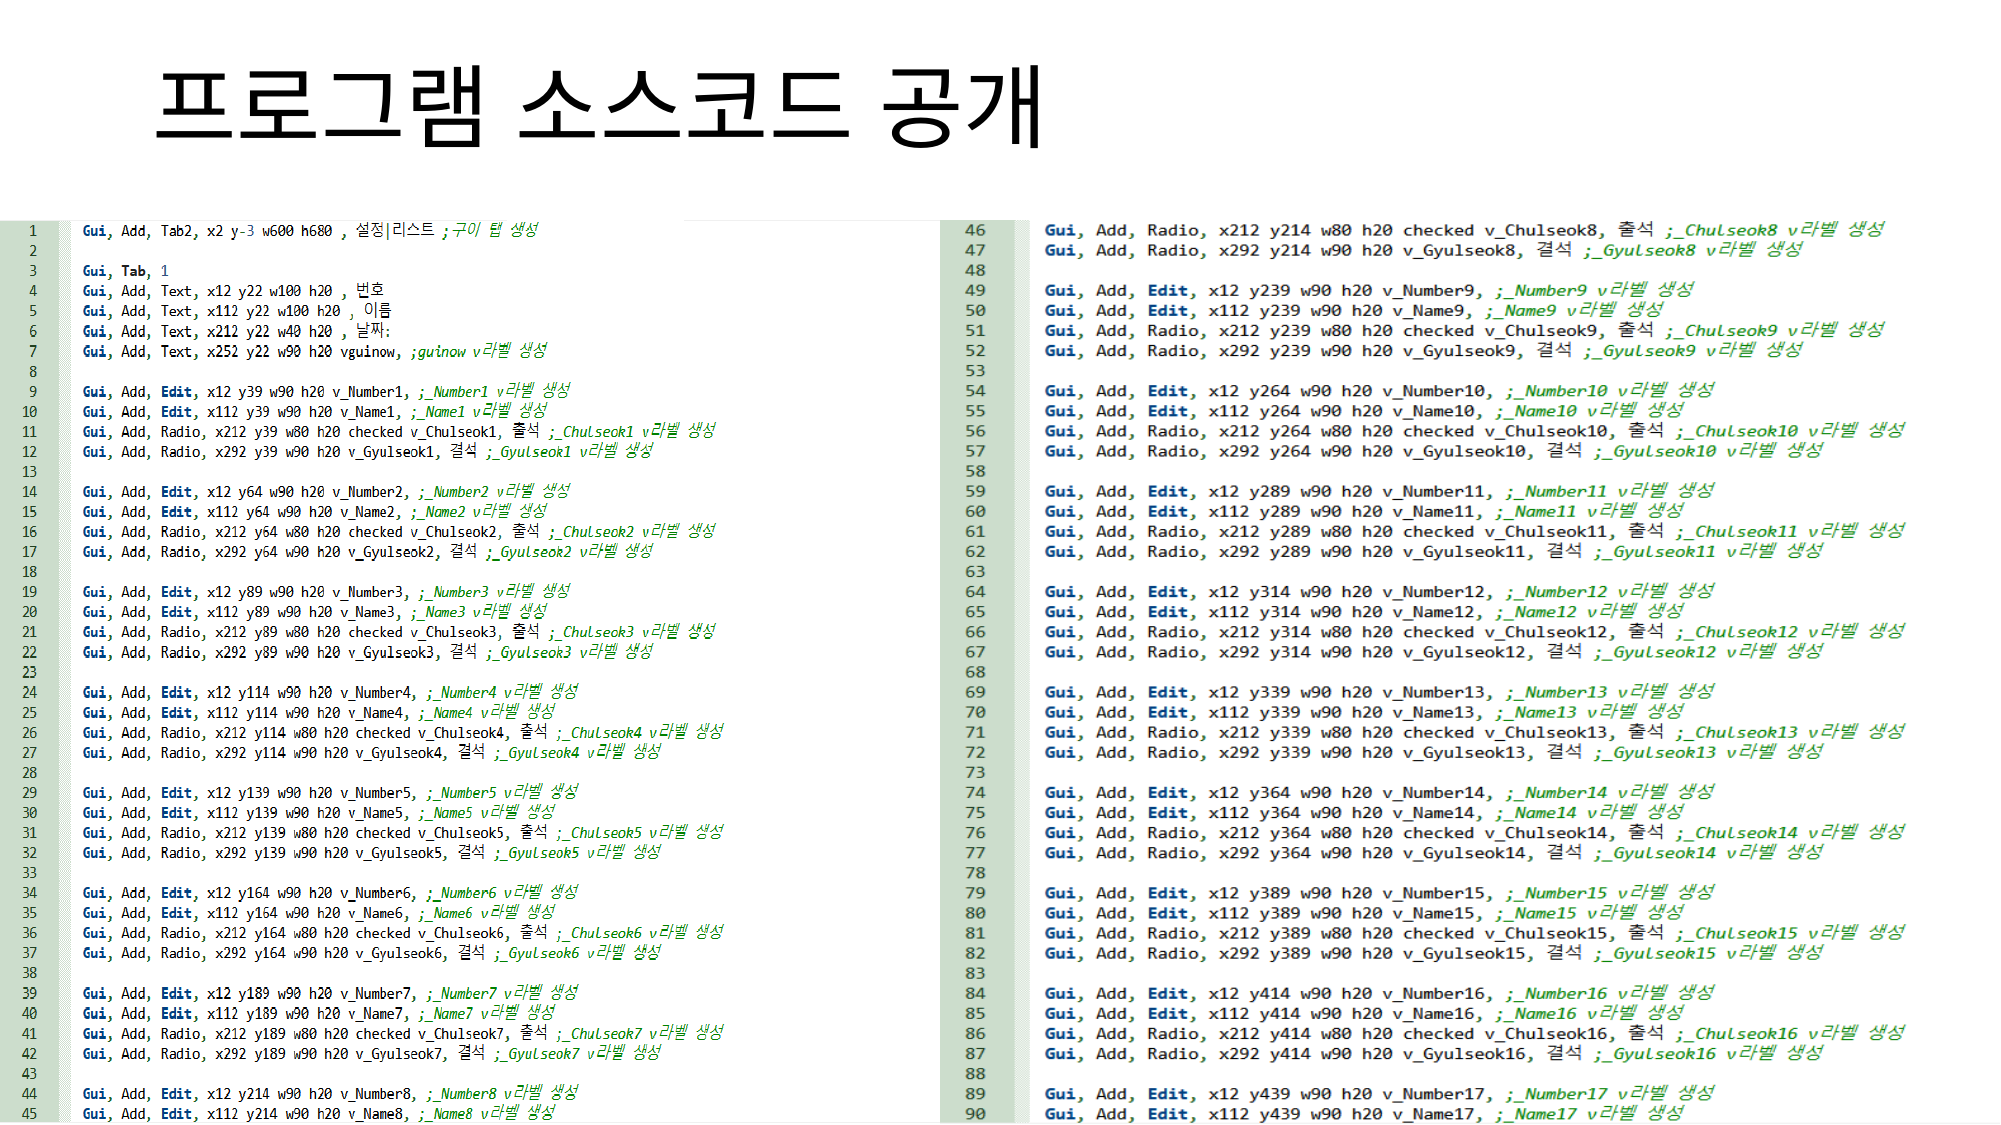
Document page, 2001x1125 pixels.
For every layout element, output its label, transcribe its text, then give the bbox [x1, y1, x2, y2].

picture [940, 220, 2000, 1125]
title 프로그램 소스코드 공개 [137, 3, 1863, 220]
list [0, 220, 940, 1125]
